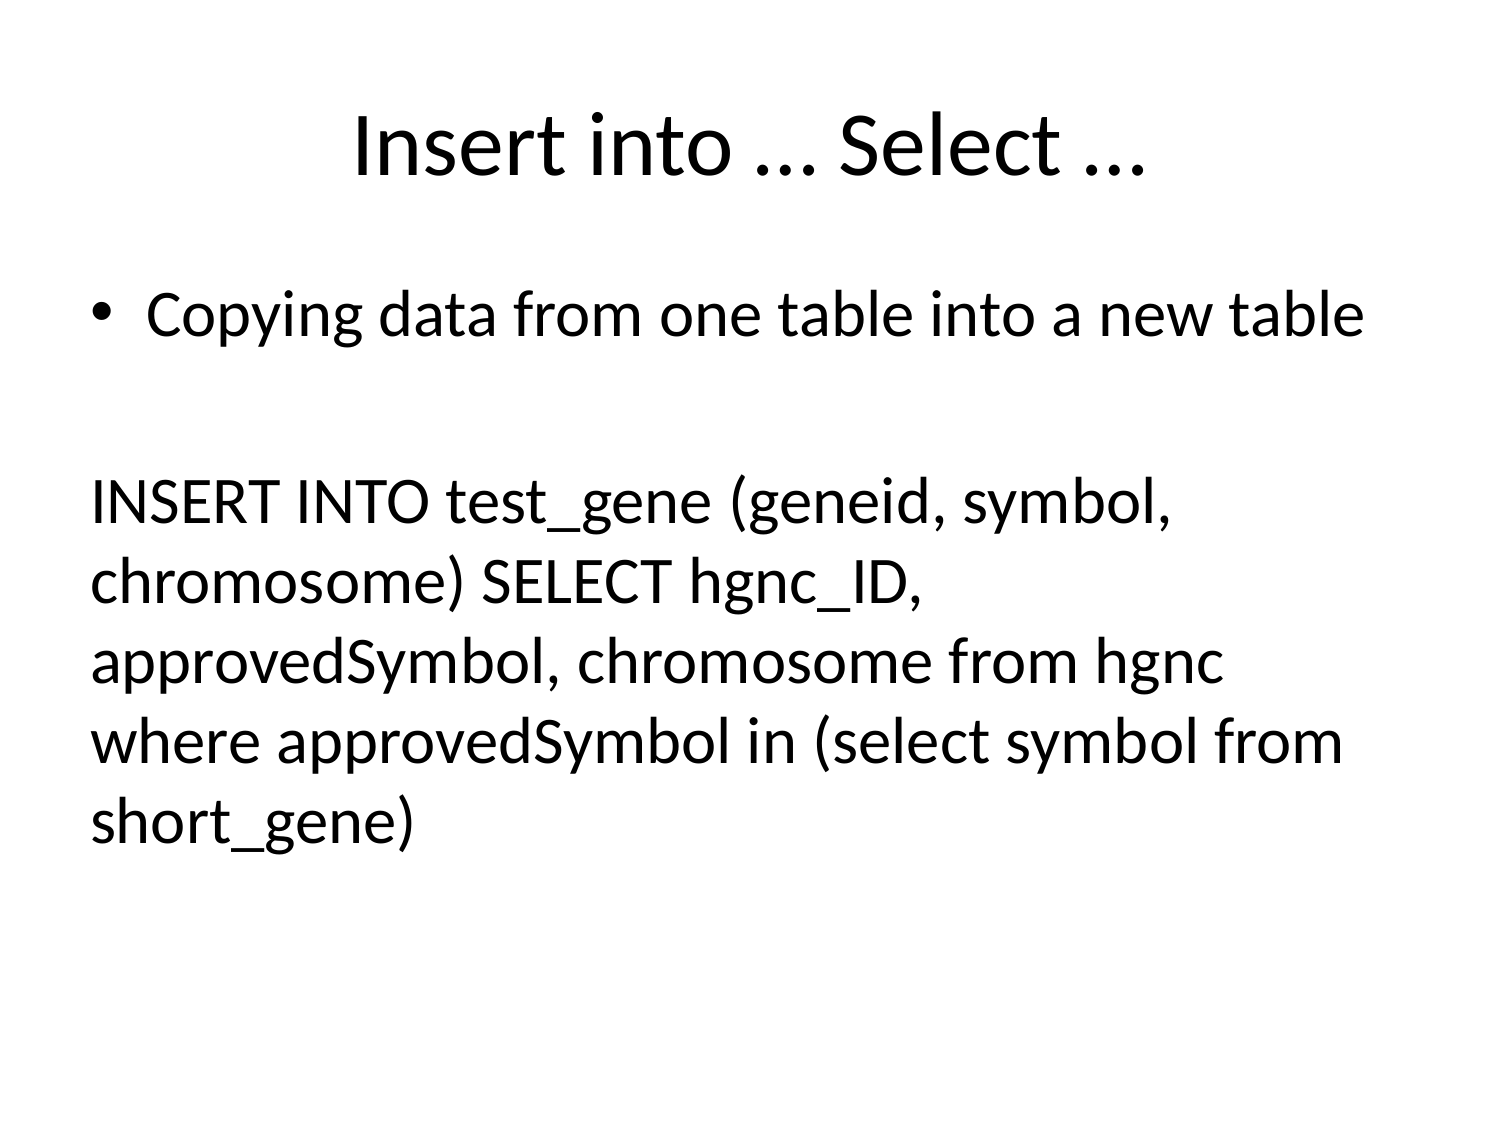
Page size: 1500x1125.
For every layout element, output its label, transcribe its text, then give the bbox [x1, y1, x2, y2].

title Insert into … Select … [75, 45, 1425, 233]
list Copying data from one table into a new table INSERT INTO test_gene (geneid, symbol, chromosome) SELECT hgnc_ID, approvedSymbol, chromosome from hgnc where approvedSymbol in (select symbol from short_gene) [75, 262, 1425, 1005]
